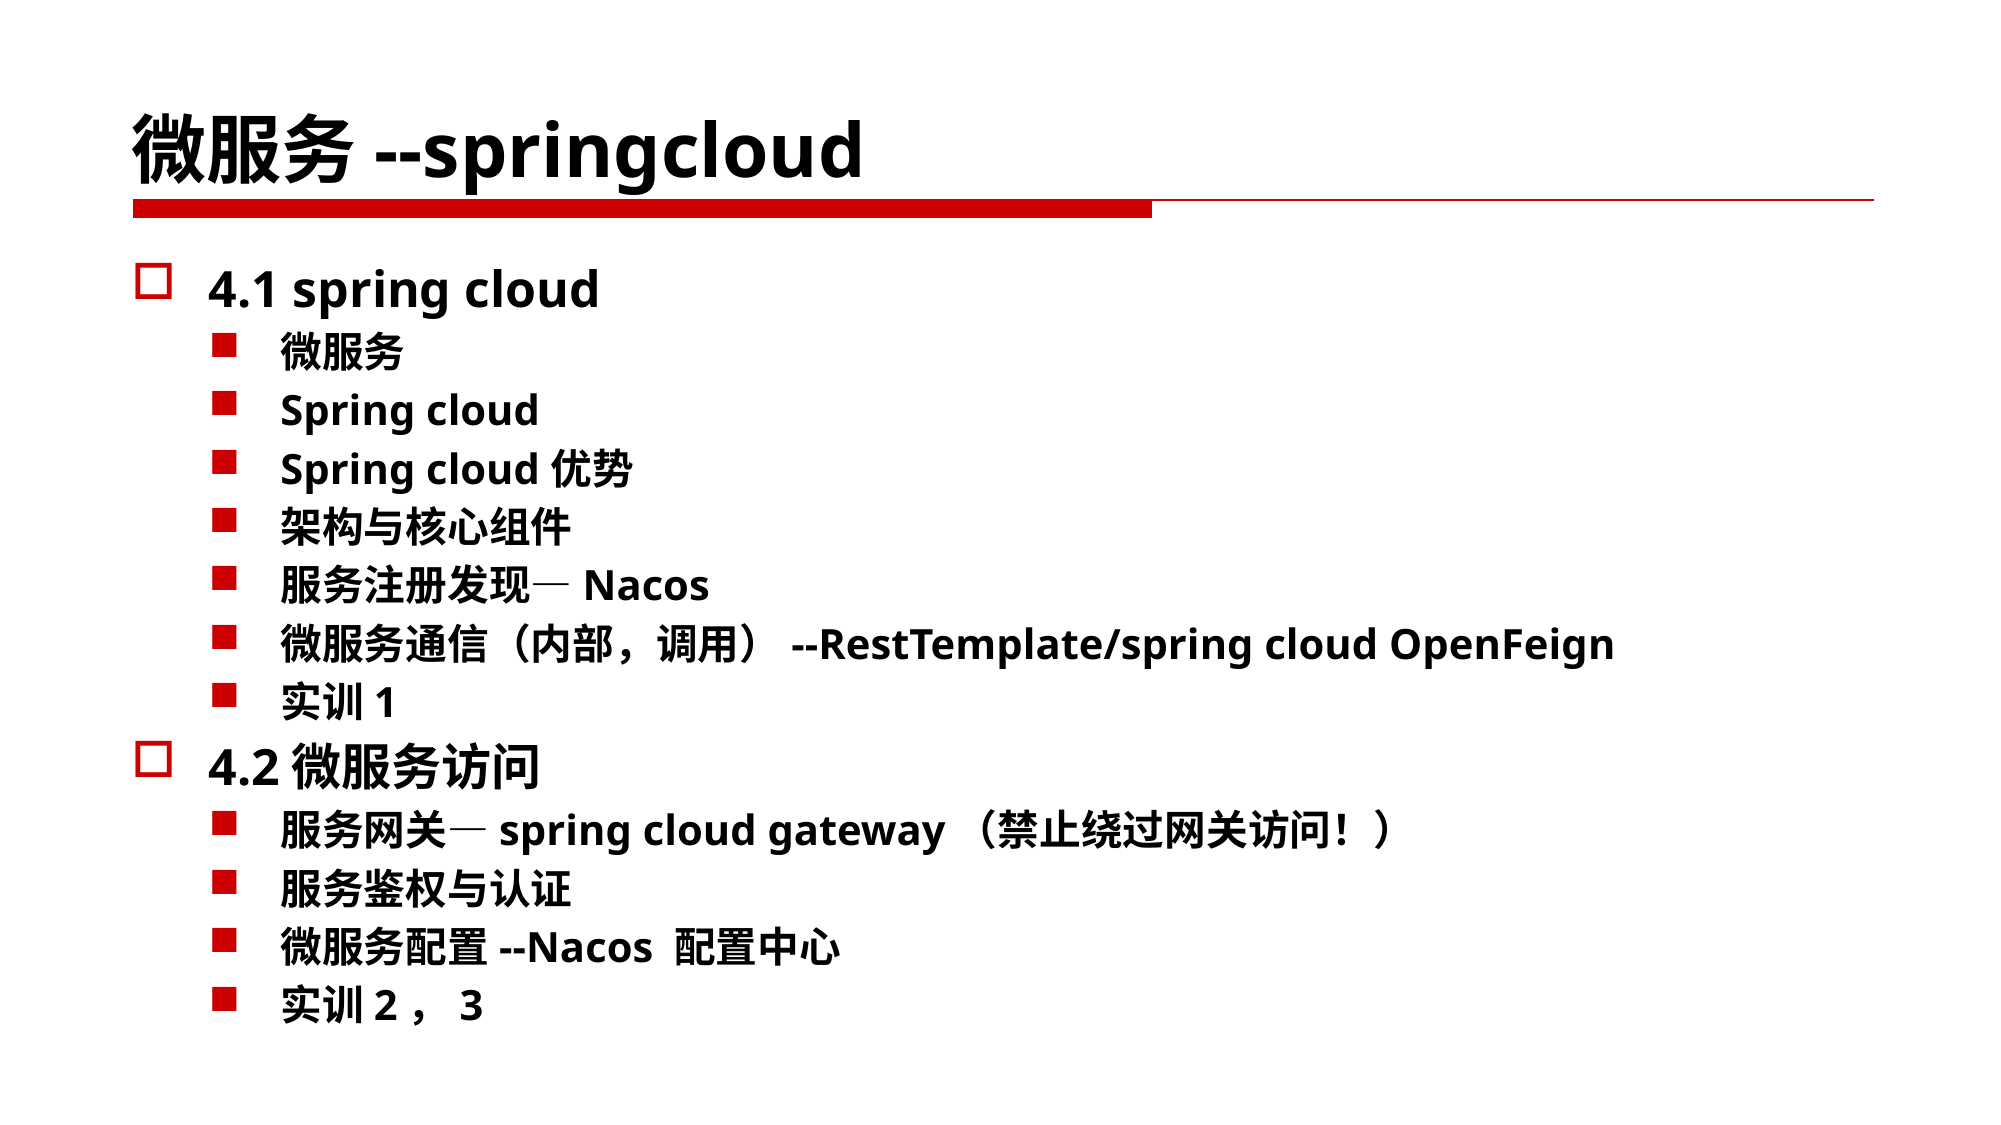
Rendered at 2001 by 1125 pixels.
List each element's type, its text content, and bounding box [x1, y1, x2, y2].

title 微服务--springcloud [116, 0, 1867, 200]
list 4.1 spring cloud 微服务 Spring cloud Spring cloud优势 架构与核心组件 服务注册发现—Nacos 微服务通信（内部，调用）--RestTemplate/spring cloud OpenFeign 实训1 4.2微服务访问 服务网关—spring cloud gateway（禁止绕过网关访问！） 服务鉴权与认证 微服务配置--Nacos 配置中心 实训2，3 [116, 249, 1867, 1103]
